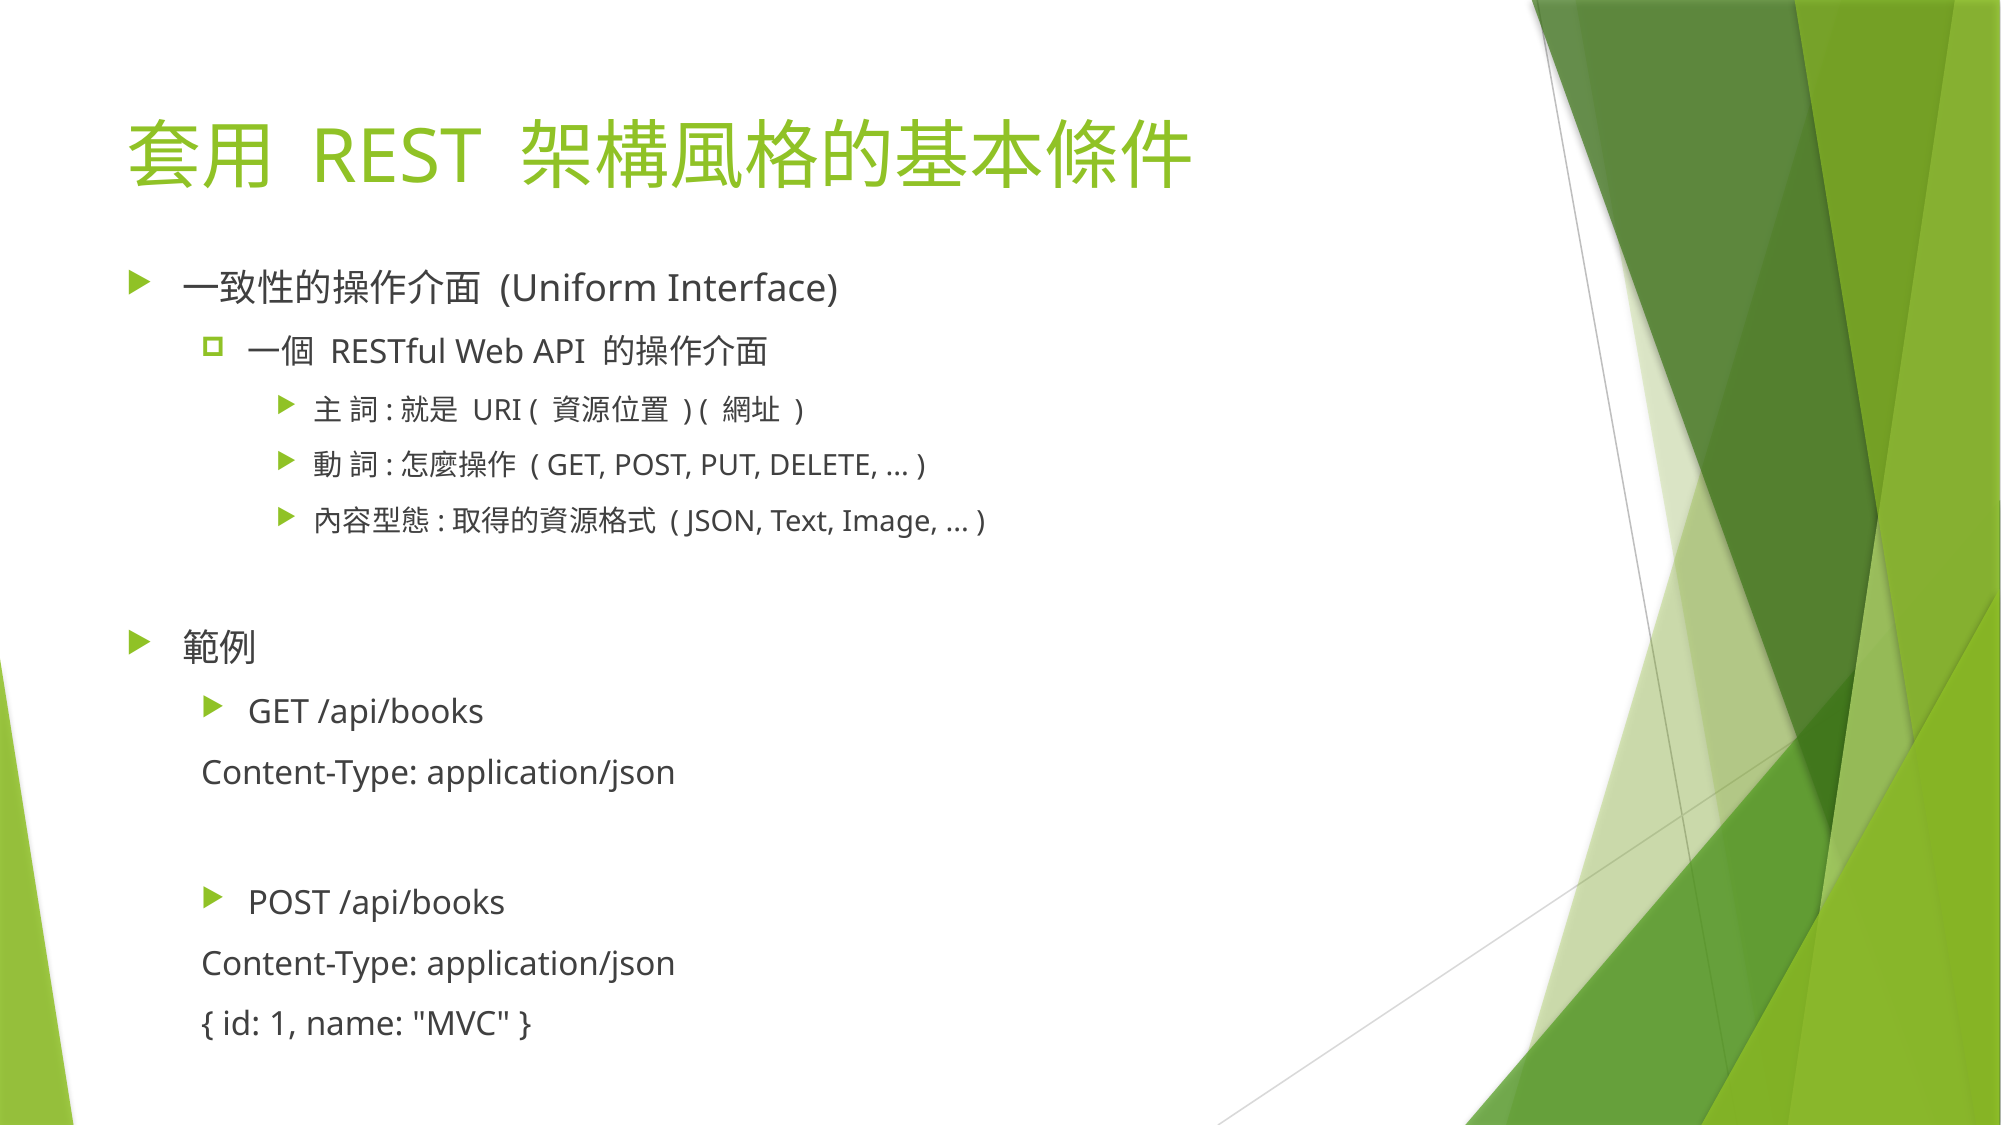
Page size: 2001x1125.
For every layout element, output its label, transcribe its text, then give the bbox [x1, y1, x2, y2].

list 一致性的操作介面 (Uniform Interface) 一個 RESTful Web API 的操作介面 主 詞:就是 URI ( 資源位置 ) ( 網址 ) 動 詞:怎麼操作 ( GET, POST, PUT, DELETE, ... ) 內容型態:取得的資源格式 ( JSON, Text, Image, ... ) 範例 GET /api/books Content-Type: application/json POST /api/books Content-Type: application/json { id: 1, name: "MVC" } [111, 256, 1522, 1095]
title 套用 REST 架構風格的基本條件 [111, 99, 1522, 219]
